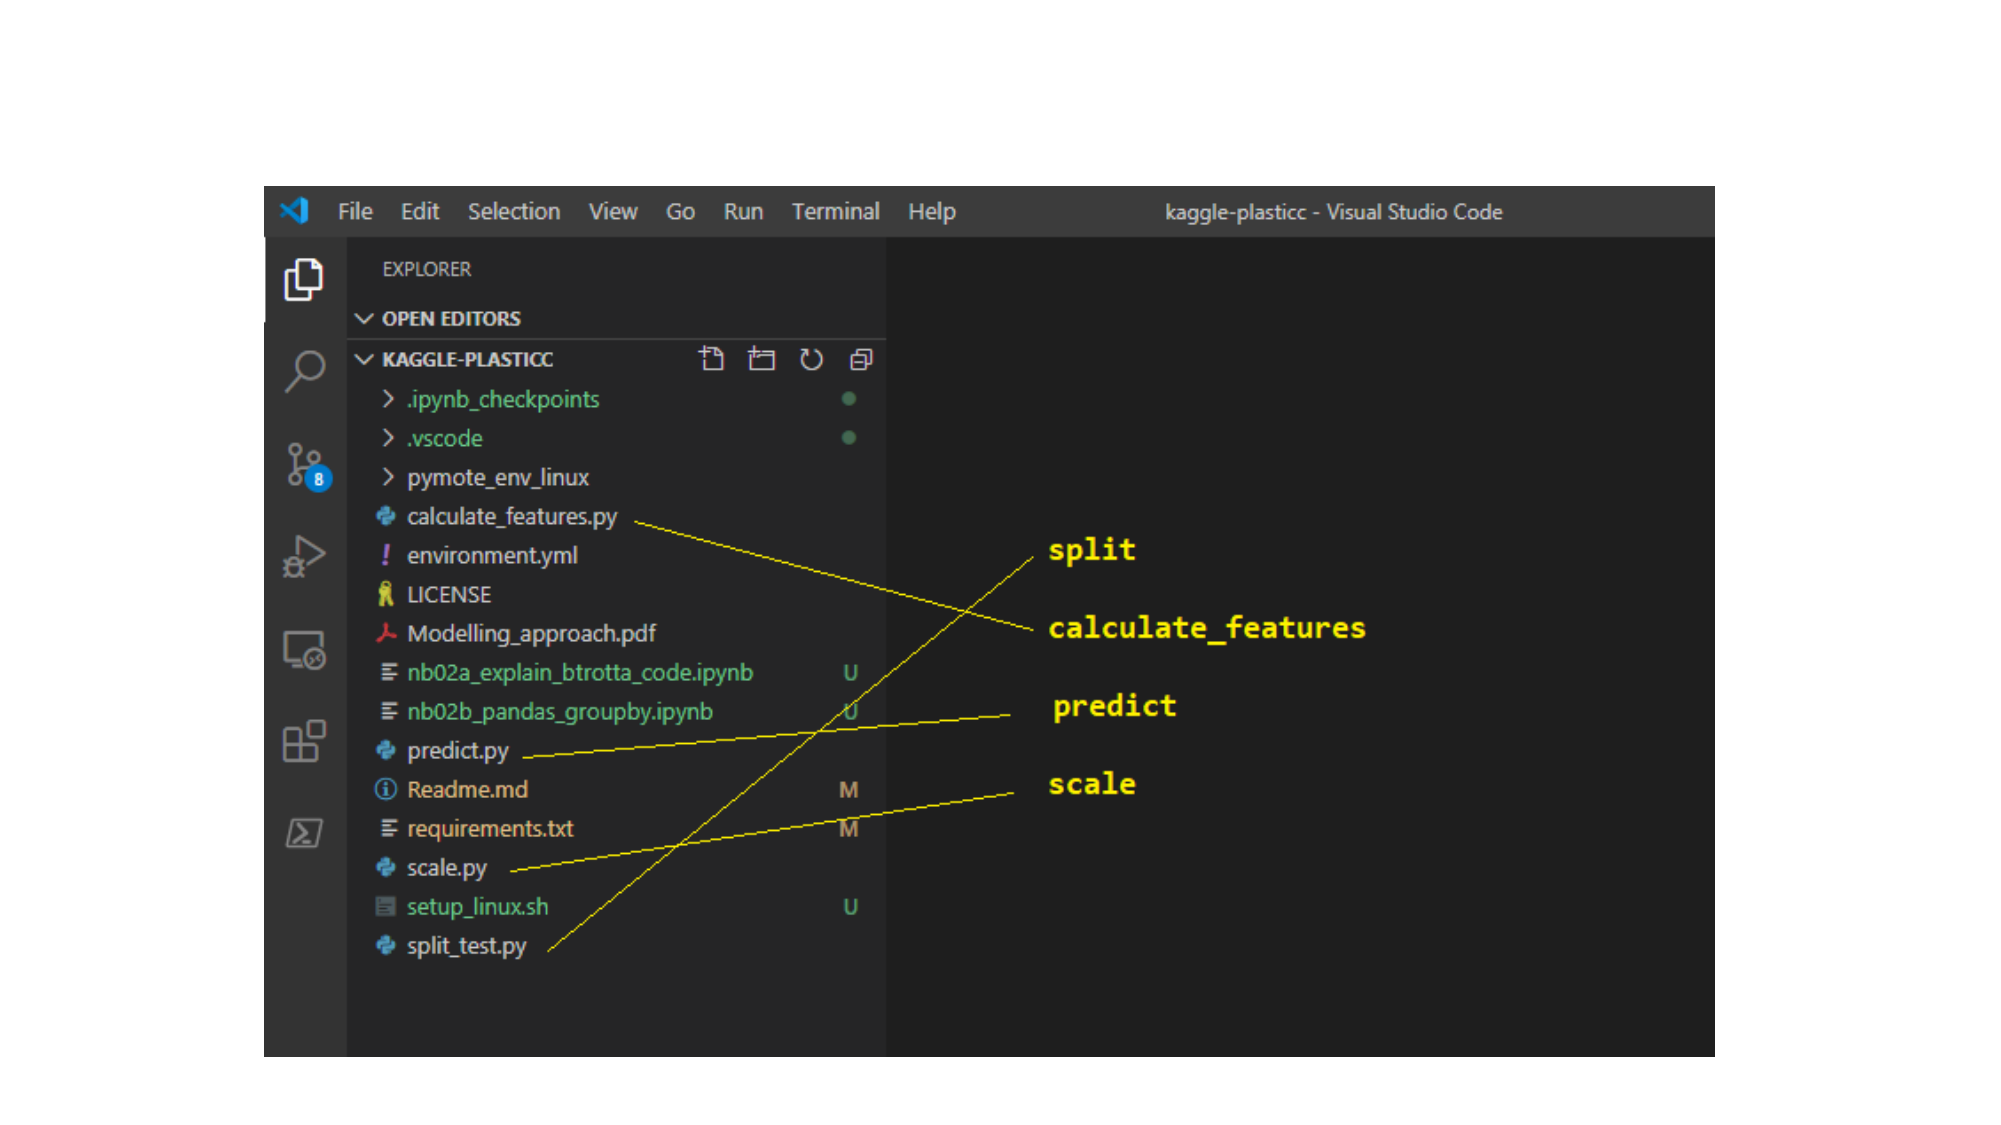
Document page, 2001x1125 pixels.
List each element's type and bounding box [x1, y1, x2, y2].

picture [264, 186, 1715, 1057]
